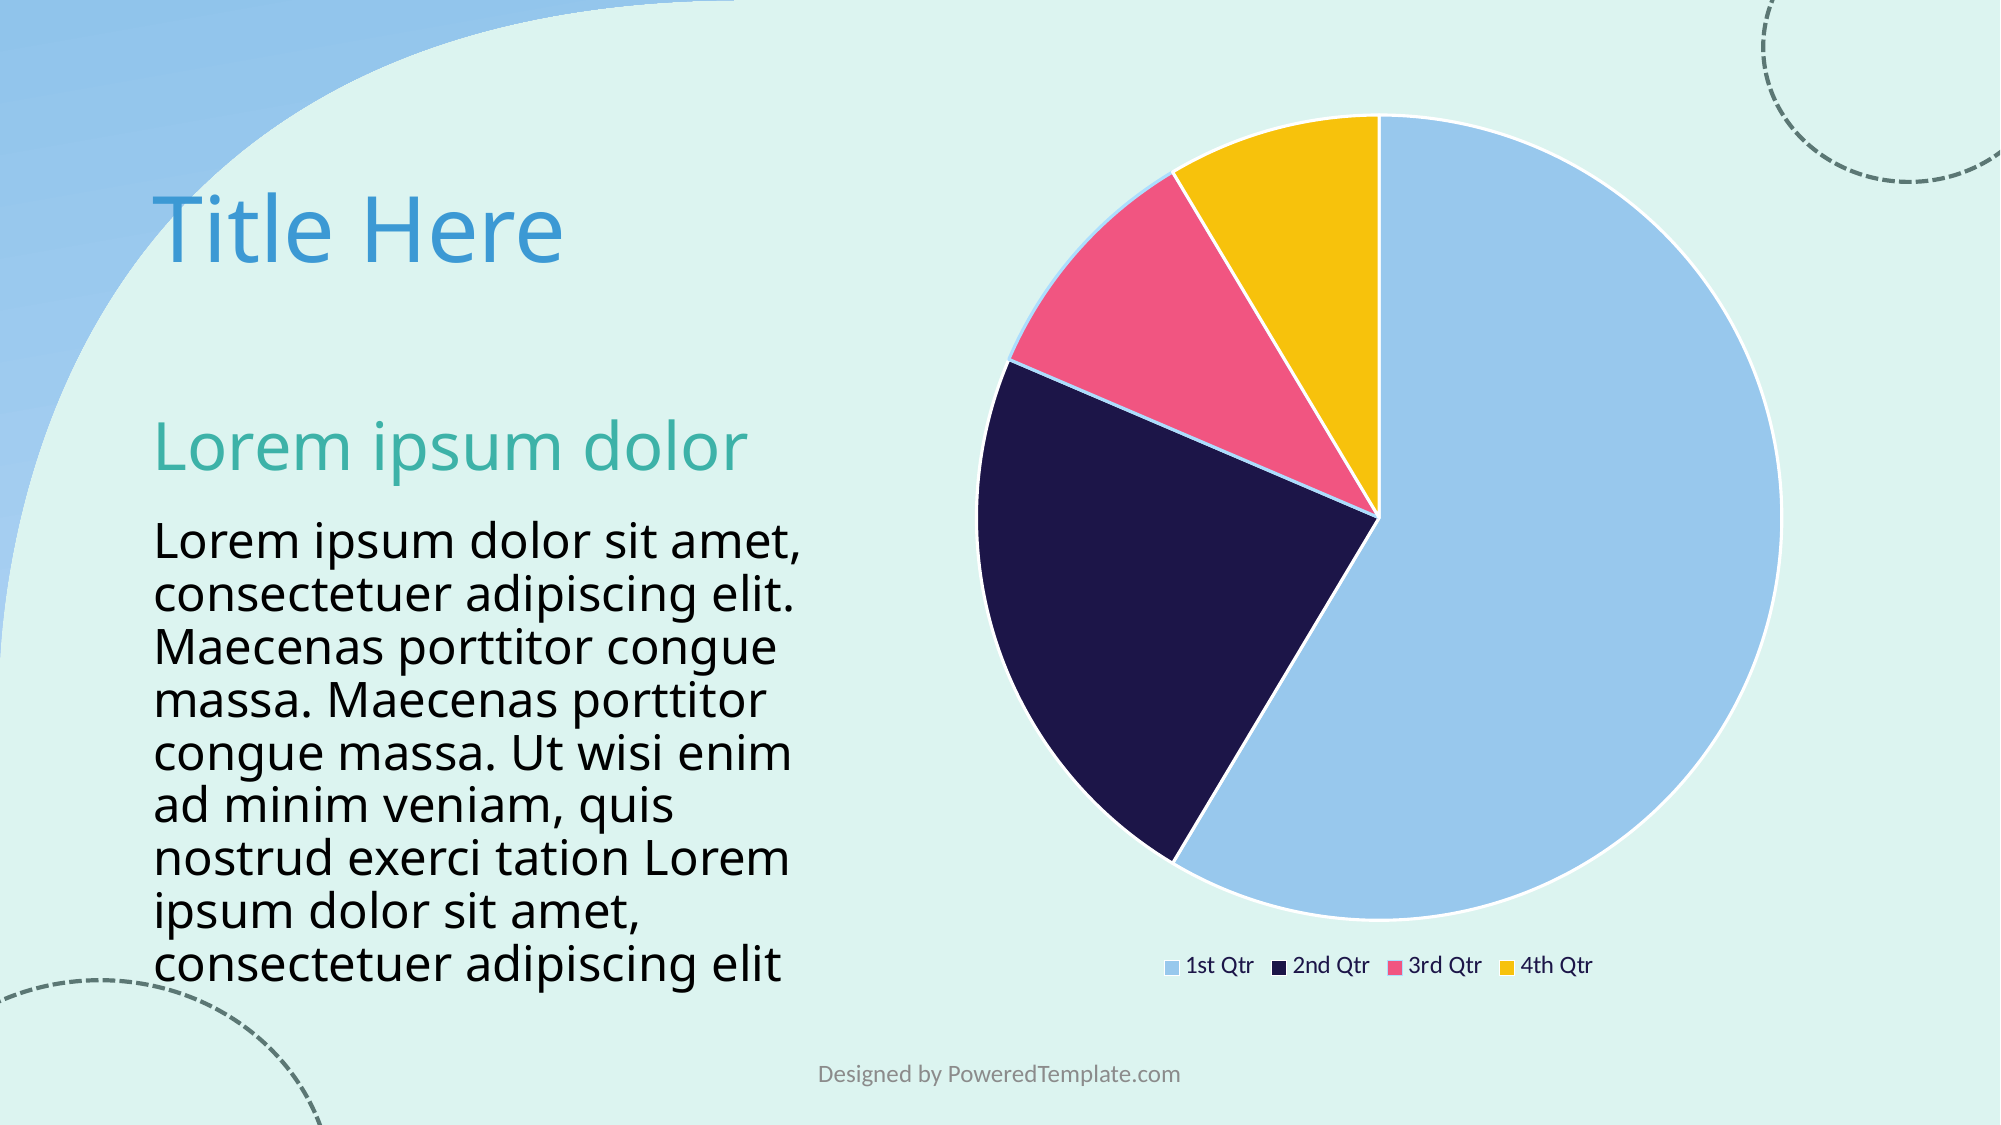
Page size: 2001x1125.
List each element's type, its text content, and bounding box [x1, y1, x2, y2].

title Title Here [137, 124, 712, 342]
footer Designed by PoweredTemplate.com [662, 1042, 1338, 1103]
chart [712, 97, 2000, 987]
list Lorem ipsum dolor [137, 357, 712, 493]
list Lorem ipsum dolor sit amet, consectetuer adipiscing elit. Maecenas porttitor congue massa. Maecenas porttitor congue massa. Ut wisi enim ad minim veniam, quis nostrud exerci tation Lorem ipsum dolor sit amet, consectetuer adipiscing elit [138, 508, 836, 1001]
